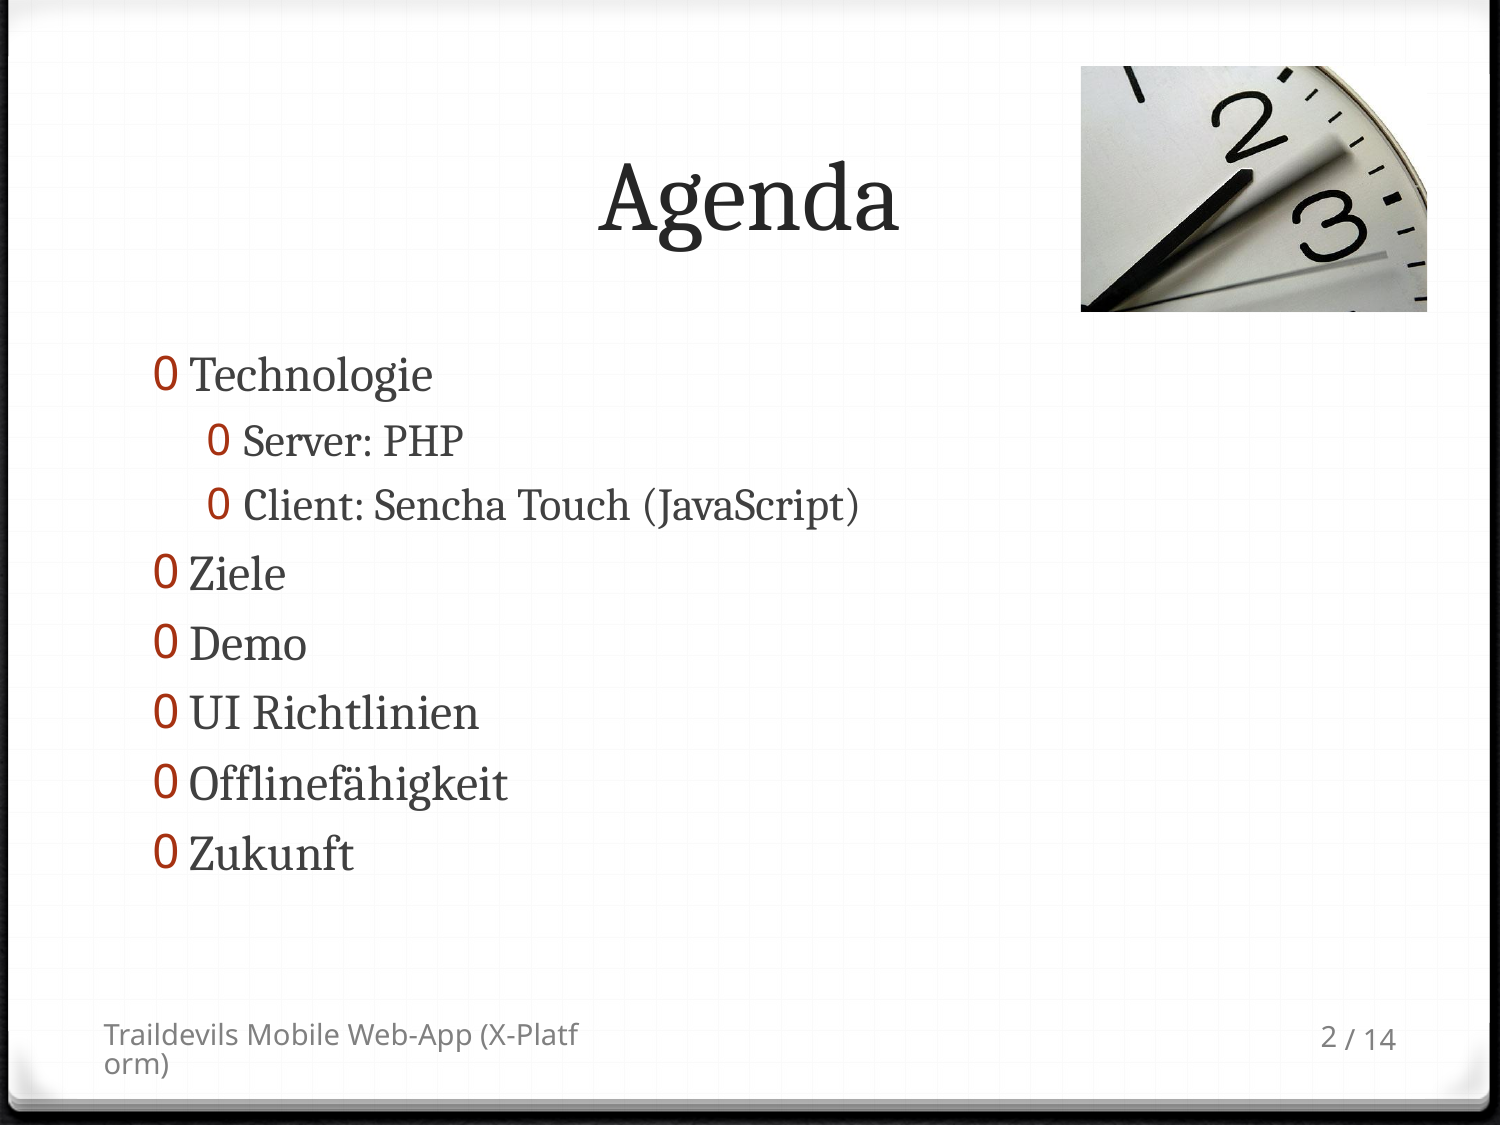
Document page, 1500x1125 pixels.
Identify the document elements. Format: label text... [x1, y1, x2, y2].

slide_number 2 [1059, 1008, 1353, 1069]
list Technologie Server: PHP Client: Sencha Touch (JavaScript) Ziele Demo UI Richtlinien Offlinefähigkeit Zukunft [137, 334, 1363, 983]
footer Traildevils Mobile Web-App (X-Platform) [88, 1006, 610, 1067]
title Agenda [90, 71, 1074, 309]
picture [0, 0, 1500, 1125]
